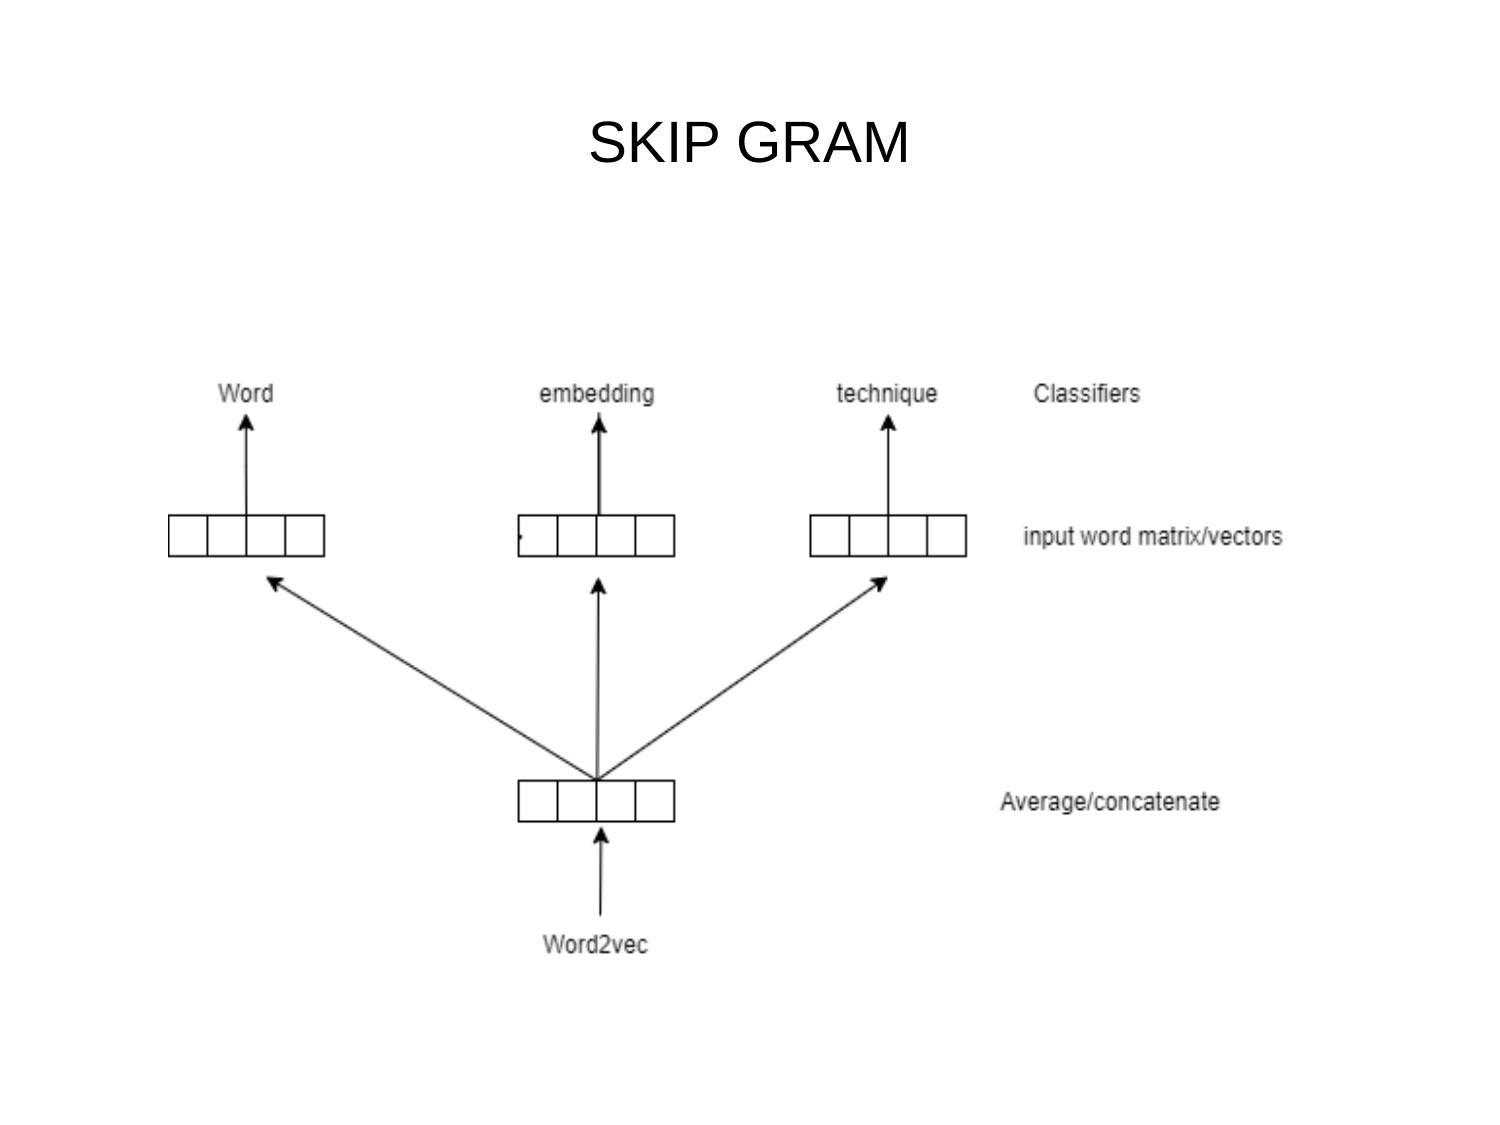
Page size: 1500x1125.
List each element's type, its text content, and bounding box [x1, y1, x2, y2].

title SKIP GRAM [75, 45, 1425, 233]
picture [168, 372, 1304, 969]
